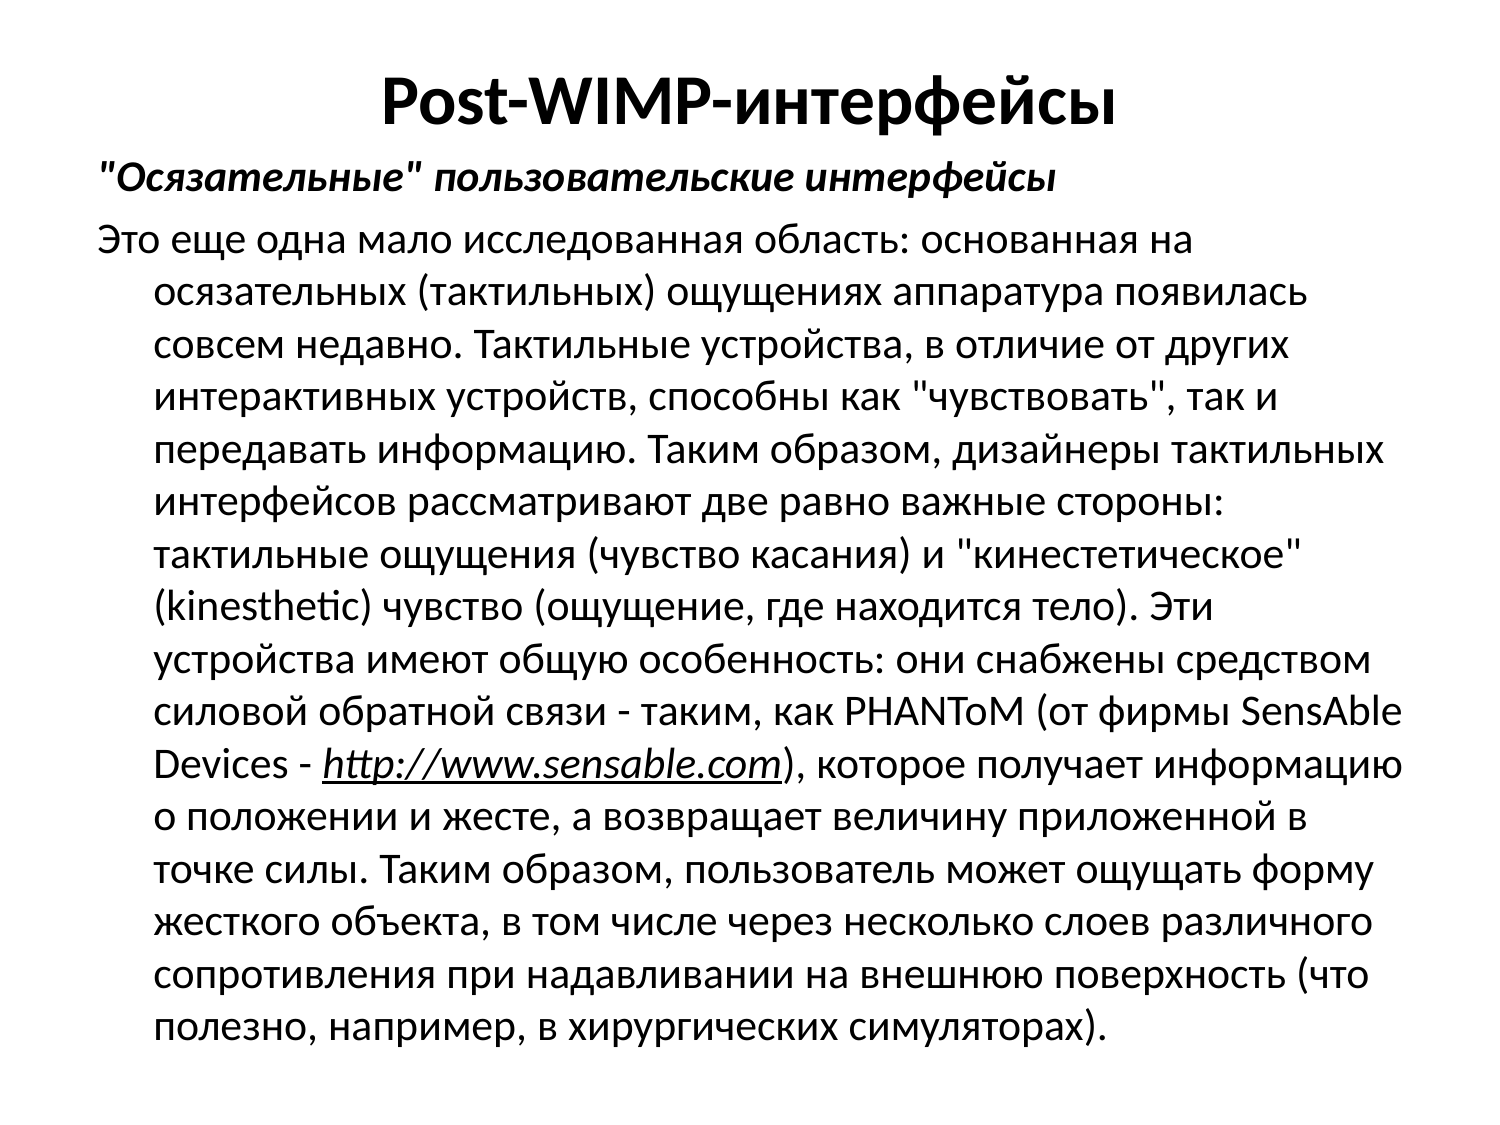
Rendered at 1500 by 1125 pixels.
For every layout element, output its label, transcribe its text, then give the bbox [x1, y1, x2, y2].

title Post-WIMP-интерфейсы [75, 45, 1425, 233]
list "Осязательные" пользовательские интерфейсы Это еще одна мало исследованная область: основанная на осязательных (тактильных) ощущениях аппаратура появилась совсем недавно. Тактильные устройства, в отличие от других интерактивных устройств, способны как "чувствовать", так и передавать информацию. Таким образом, дизайнеры тактильных интерфейсов рассматривают две равно важные стороны: тактильные ощущения (чувство касания) и "кинестетическое" (kinesthetic) чувство (ощущение, где находится тело). Эти устройства имеют общую особенность: они снабжены средством силовой обратной связи - таким, как PHANToM (от фирмы SensAble Devices - http://www.sensable.com), которое получает информацию о положении и жесте, а возвращает величину приложенной в точке силы. Таким образом, пользователь может ощущать форму жесткого объекта, в том числе через несколько слоев различного сопротивления при надавливании на внешнюю поверхность (что полезно, например, в хирургических симуляторах). [82, 140, 1432, 961]
